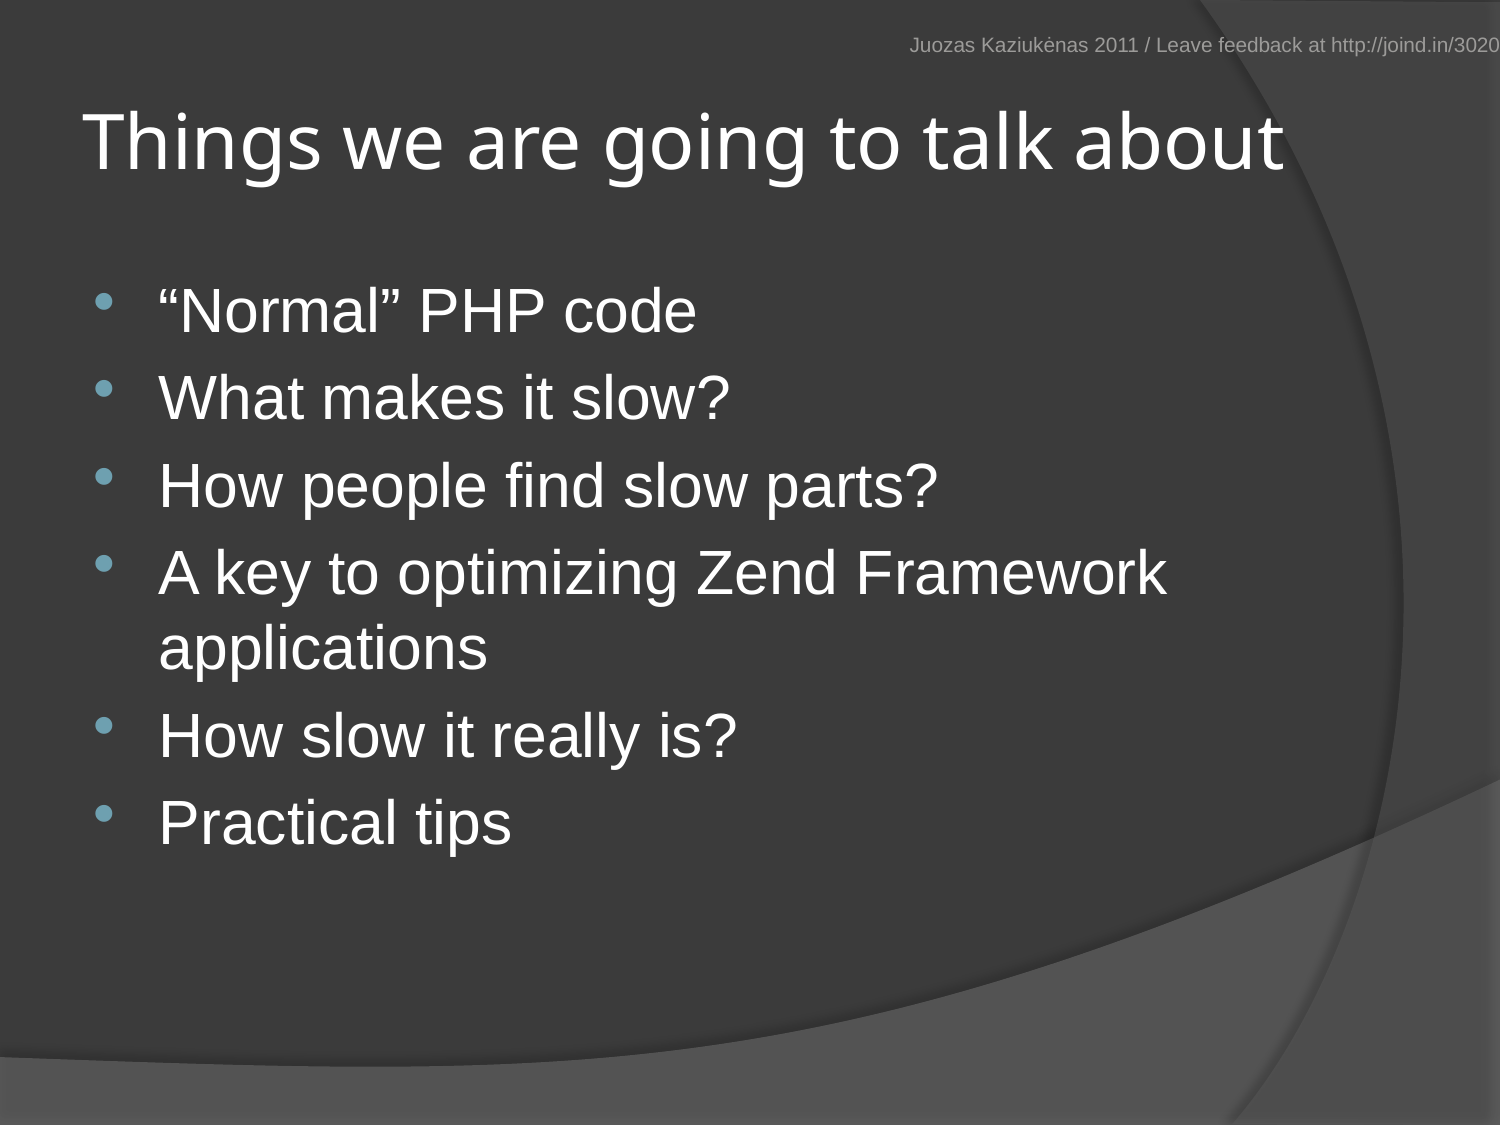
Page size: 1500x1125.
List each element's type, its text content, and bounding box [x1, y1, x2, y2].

title Things we are going to talk about [75, 45, 1300, 233]
footer Juozas Kaziukėnas 2011 / Leave feedback at http://joind.in/3020 [562, 3, 1500, 57]
list “Normal” PHP code What makes it slow? How people find slow parts? A key to optimizing Zend Framework applications How slow it really is? Practical tips [75, 262, 1300, 1005]
